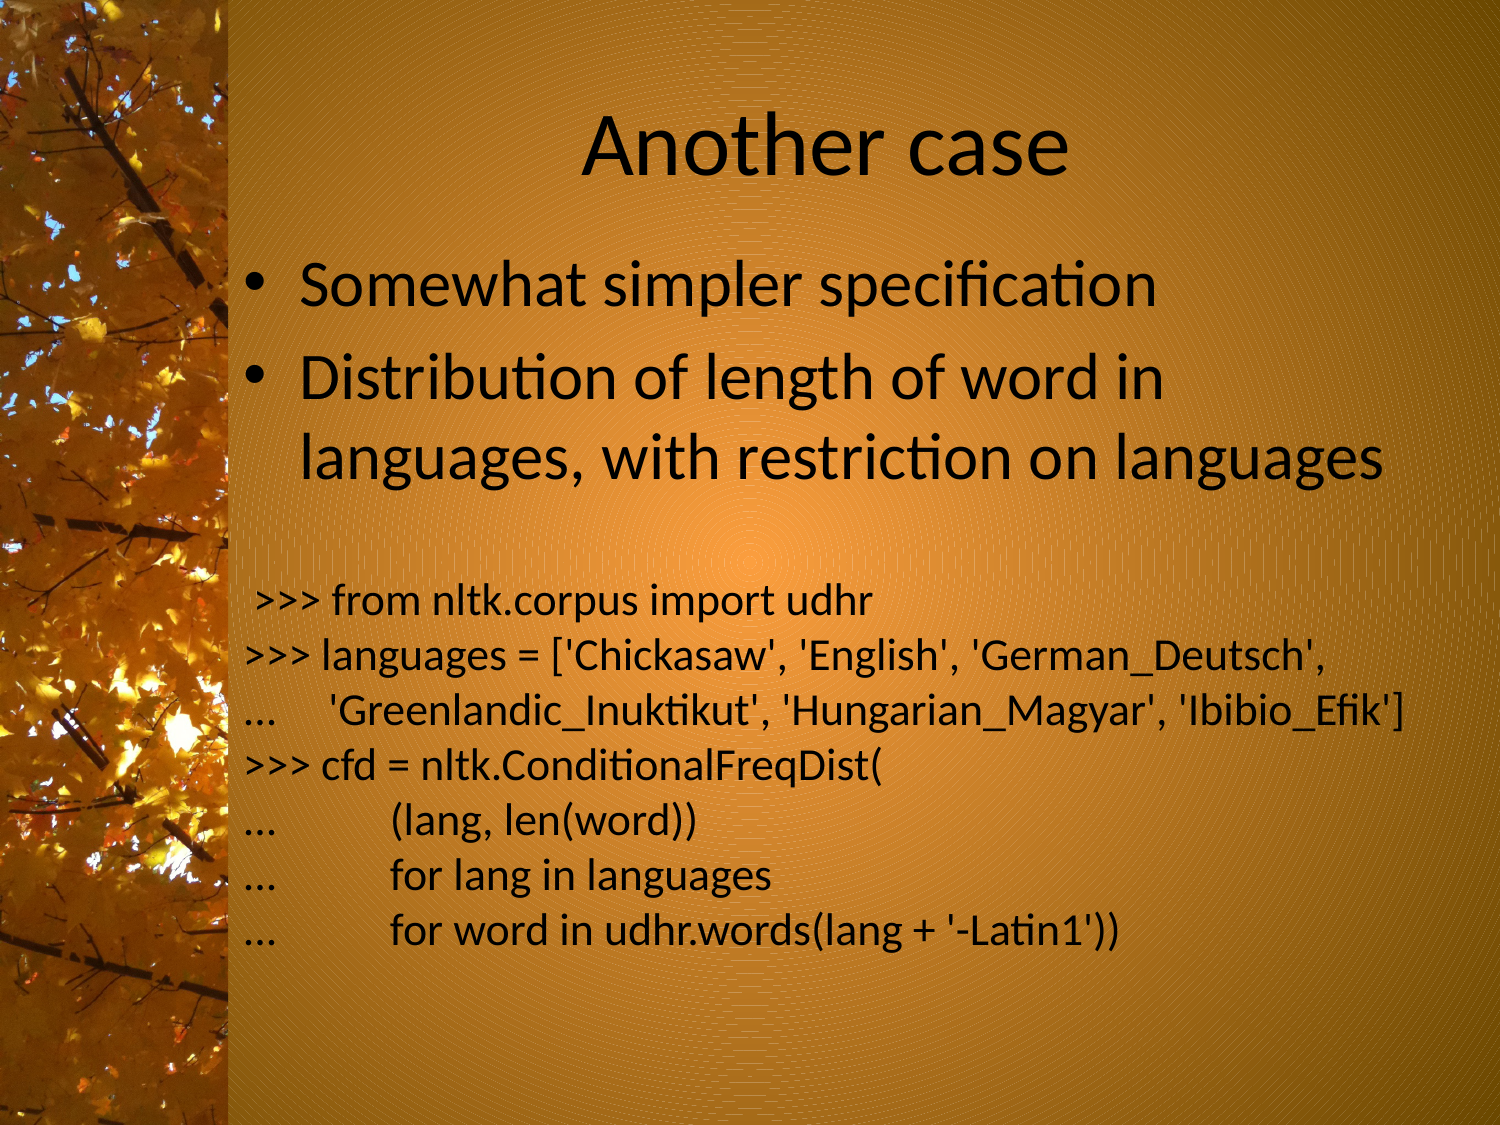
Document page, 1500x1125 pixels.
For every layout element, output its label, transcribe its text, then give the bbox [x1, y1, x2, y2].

list Somewhat simpler specification Distribution of length of word in languages, with restriction on languages [228, 232, 1425, 562]
title Another case [228, 45, 1425, 232]
picture [0, 0, 229, 1125]
text_box >>> from nltk.corpus import udhr >>> languages = ['Chickasaw', 'English', 'German_Deutsch', ... 'Greenlandic_Inuktikut', 'Hungarian_Magyar', 'Ibibio_Efik'] >>> cfd = nltk.ConditionalFreqDist( ... (lang, len(word)) ... for lang in languages ... for word in udhr.words(lang + '-Latin1')) [228, 562, 1500, 963]
